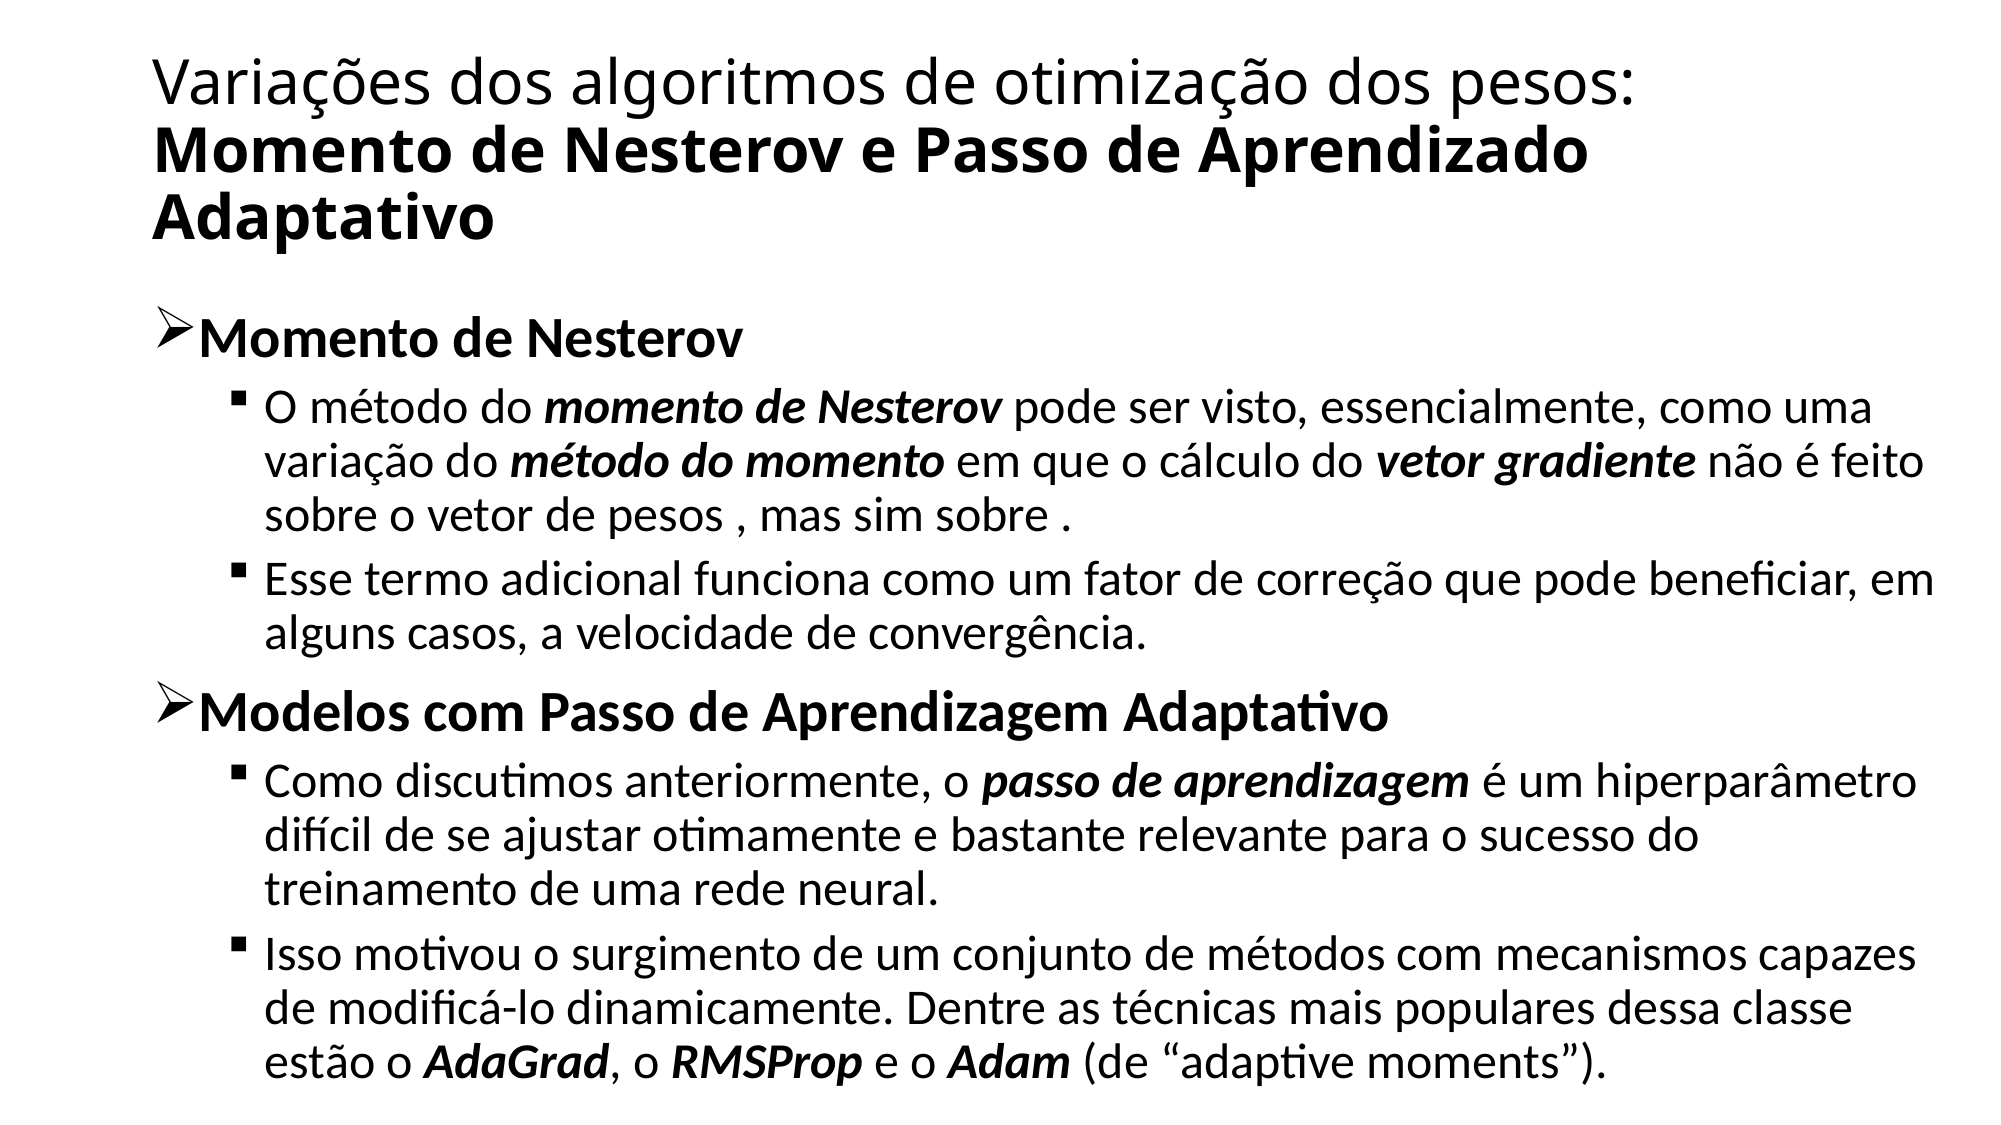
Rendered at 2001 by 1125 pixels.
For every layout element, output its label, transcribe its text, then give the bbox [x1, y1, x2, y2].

title Variações dos algoritmos de otimização dos pesos: Momento de Nesterov e Passo de Aprendizado Adaptativo [137, 43, 1863, 261]
